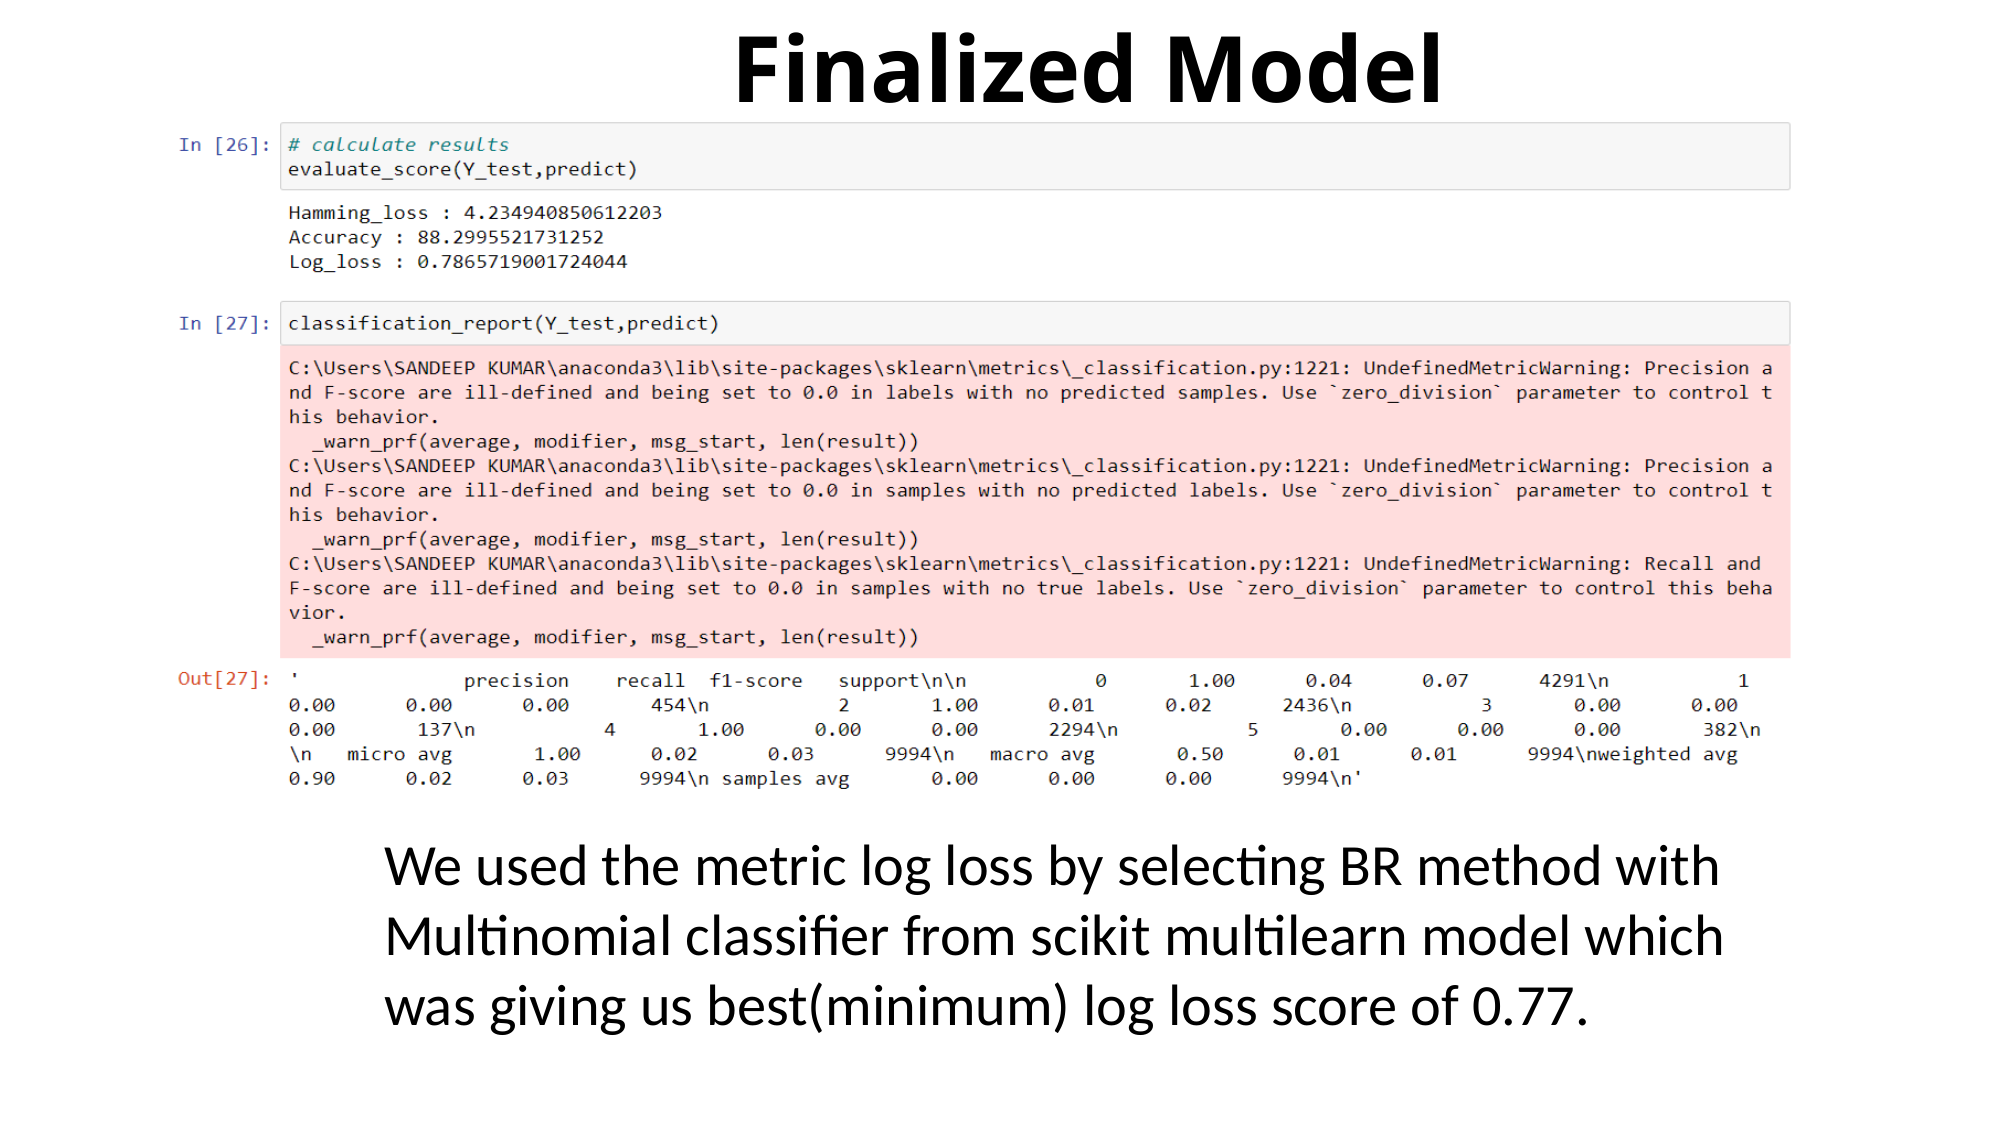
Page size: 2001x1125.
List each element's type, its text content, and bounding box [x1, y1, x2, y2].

text_box We used the metric log loss by selecting BR method with Multinomial classifier from scikit multilearn model which was giving us best(minimum) log loss score of 0.77. [369, 819, 1844, 1045]
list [130, 118, 1816, 806]
title Finalized Model [241, 0, 1967, 182]
